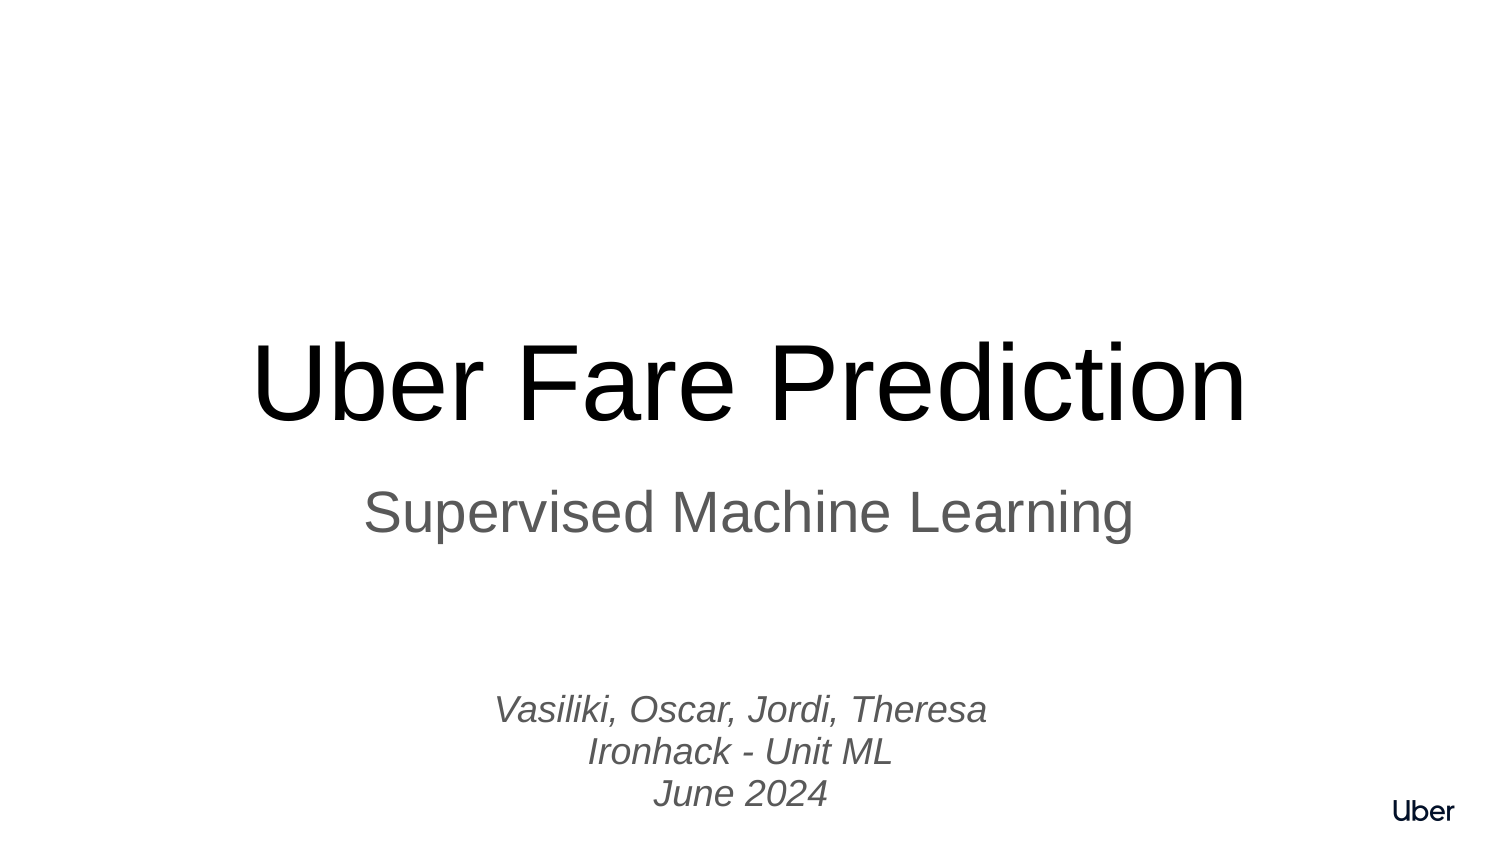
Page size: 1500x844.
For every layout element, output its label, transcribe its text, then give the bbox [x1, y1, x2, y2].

picture [1347, 777, 1500, 844]
subtitle Supervised Machine Learning [51, 464, 1449, 595]
subtitle Vasiliki, Oscar, Jordi, Theresa Ironhack - Unit ML June 2024 [41, 673, 1440, 830]
title Uber Fare Prediction [51, 122, 1449, 459]
